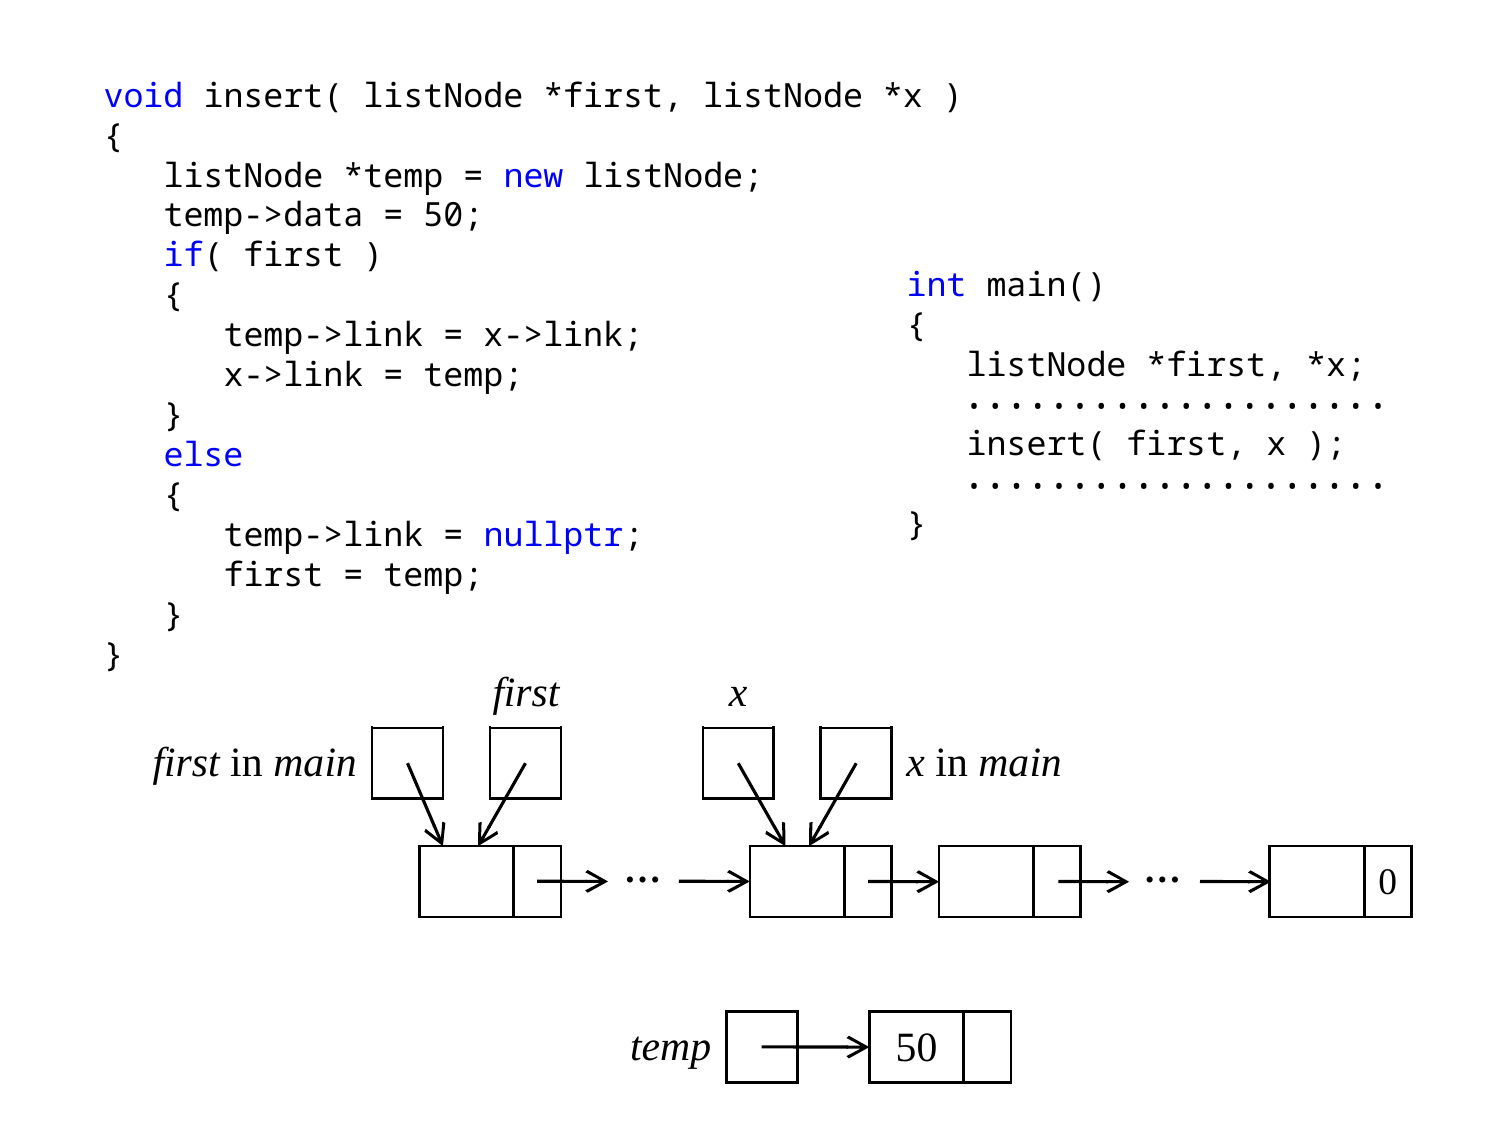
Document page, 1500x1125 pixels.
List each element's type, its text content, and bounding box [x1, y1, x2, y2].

table_header … [1082, 846, 1268, 917]
table_header [728, 1013, 796, 1081]
text_box x [702, 657, 774, 727]
table_header [965, 1013, 1010, 1081]
table_header [704, 729, 772, 797]
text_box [383, 786, 455, 823]
table_header [822, 729, 890, 797]
table_header [373, 729, 442, 797]
table_header 50 [871, 1013, 962, 1081]
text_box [790, 780, 875, 829]
table_header [846, 847, 890, 916]
text_box first [478, 657, 574, 728]
list int main() { listNode *first, *x; •••••••••••••••••••• insert( first, x ); •••••••••••••••••••• } [891, 255, 1412, 563]
table_header [751, 847, 843, 916]
table_header [940, 847, 1032, 916]
table_header … [562, 846, 749, 917]
table_header [515, 847, 560, 916]
text_box temp [608, 1011, 725, 1083]
table_header [1035, 847, 1079, 916]
table_header 0 [1366, 847, 1410, 916]
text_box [460, 780, 544, 829]
table_header [893, 889, 938, 917]
table_header [893, 846, 938, 881]
table_header [491, 729, 560, 797]
table_header [421, 847, 512, 916]
text_box first in main [135, 727, 372, 799]
text_box x in main [893, 727, 1081, 799]
table_header [1271, 847, 1363, 916]
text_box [720, 780, 789, 829]
list void insert( listNode *first, listNode *x ) { listNode *temp = new listNode; temp->data = 50; if( first ) { temp->link = x->link; x->link = temp; } else { temp->link = nullptr; first = temp; } } [88, 66, 1011, 681]
